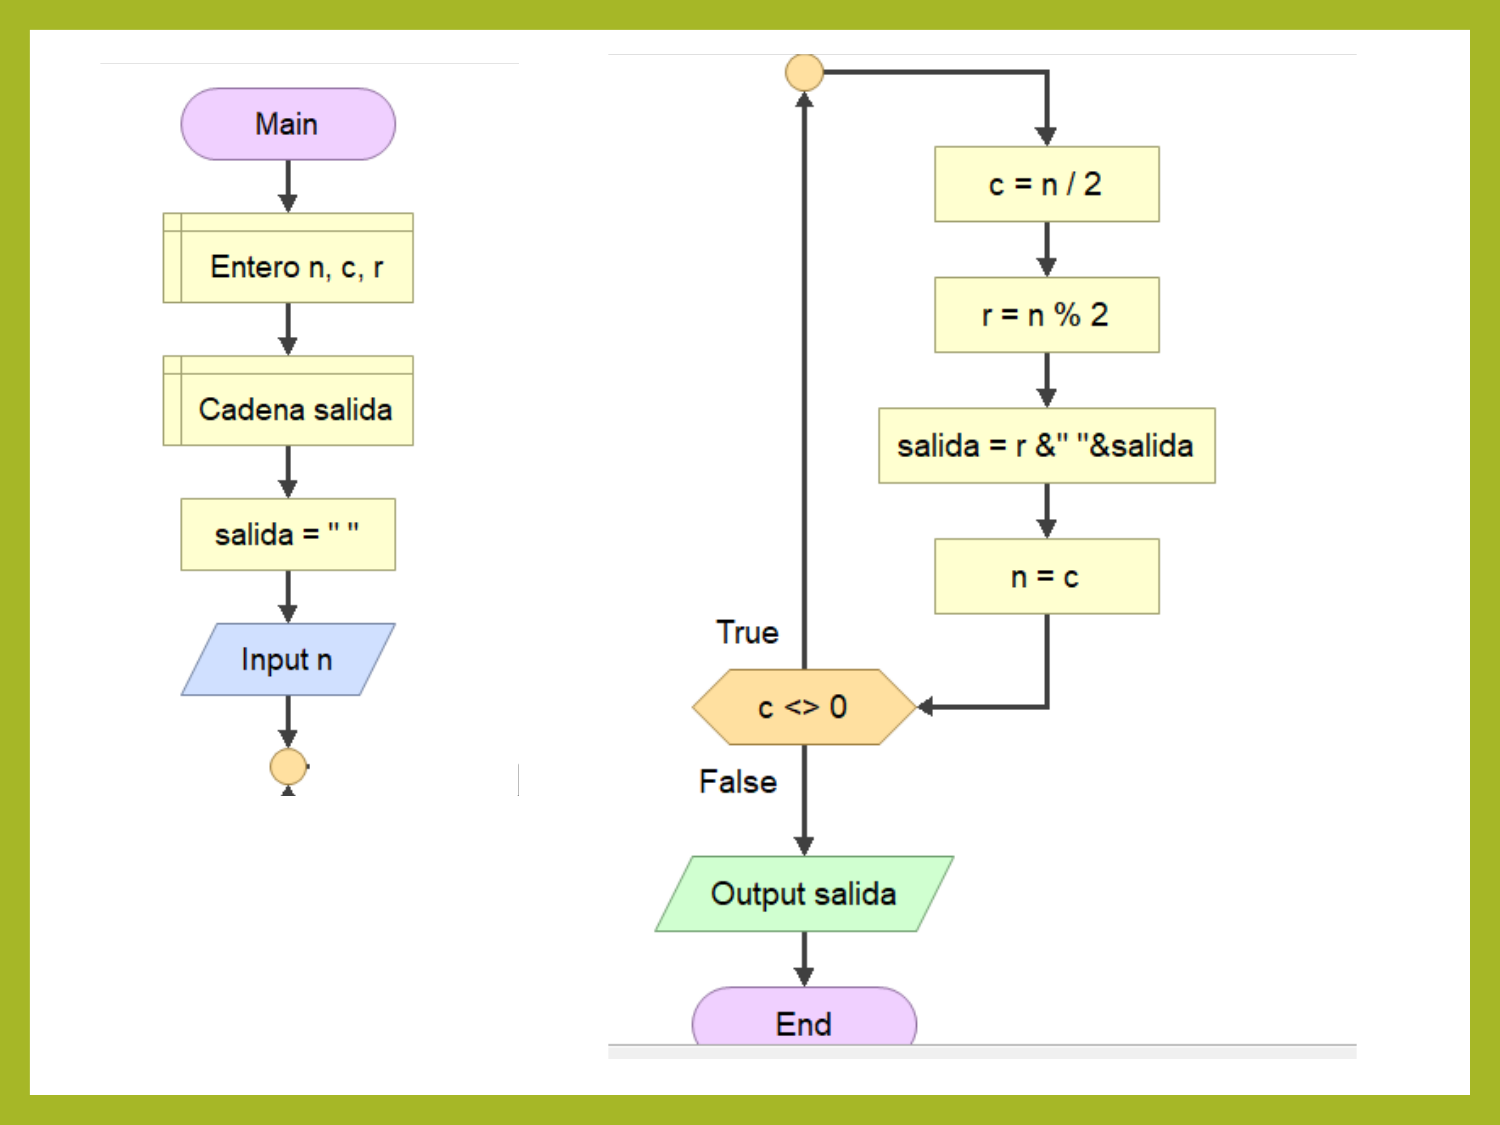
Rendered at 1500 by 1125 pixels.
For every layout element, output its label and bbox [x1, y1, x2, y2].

picture [100, 62, 520, 796]
picture [607, 54, 1357, 1059]
